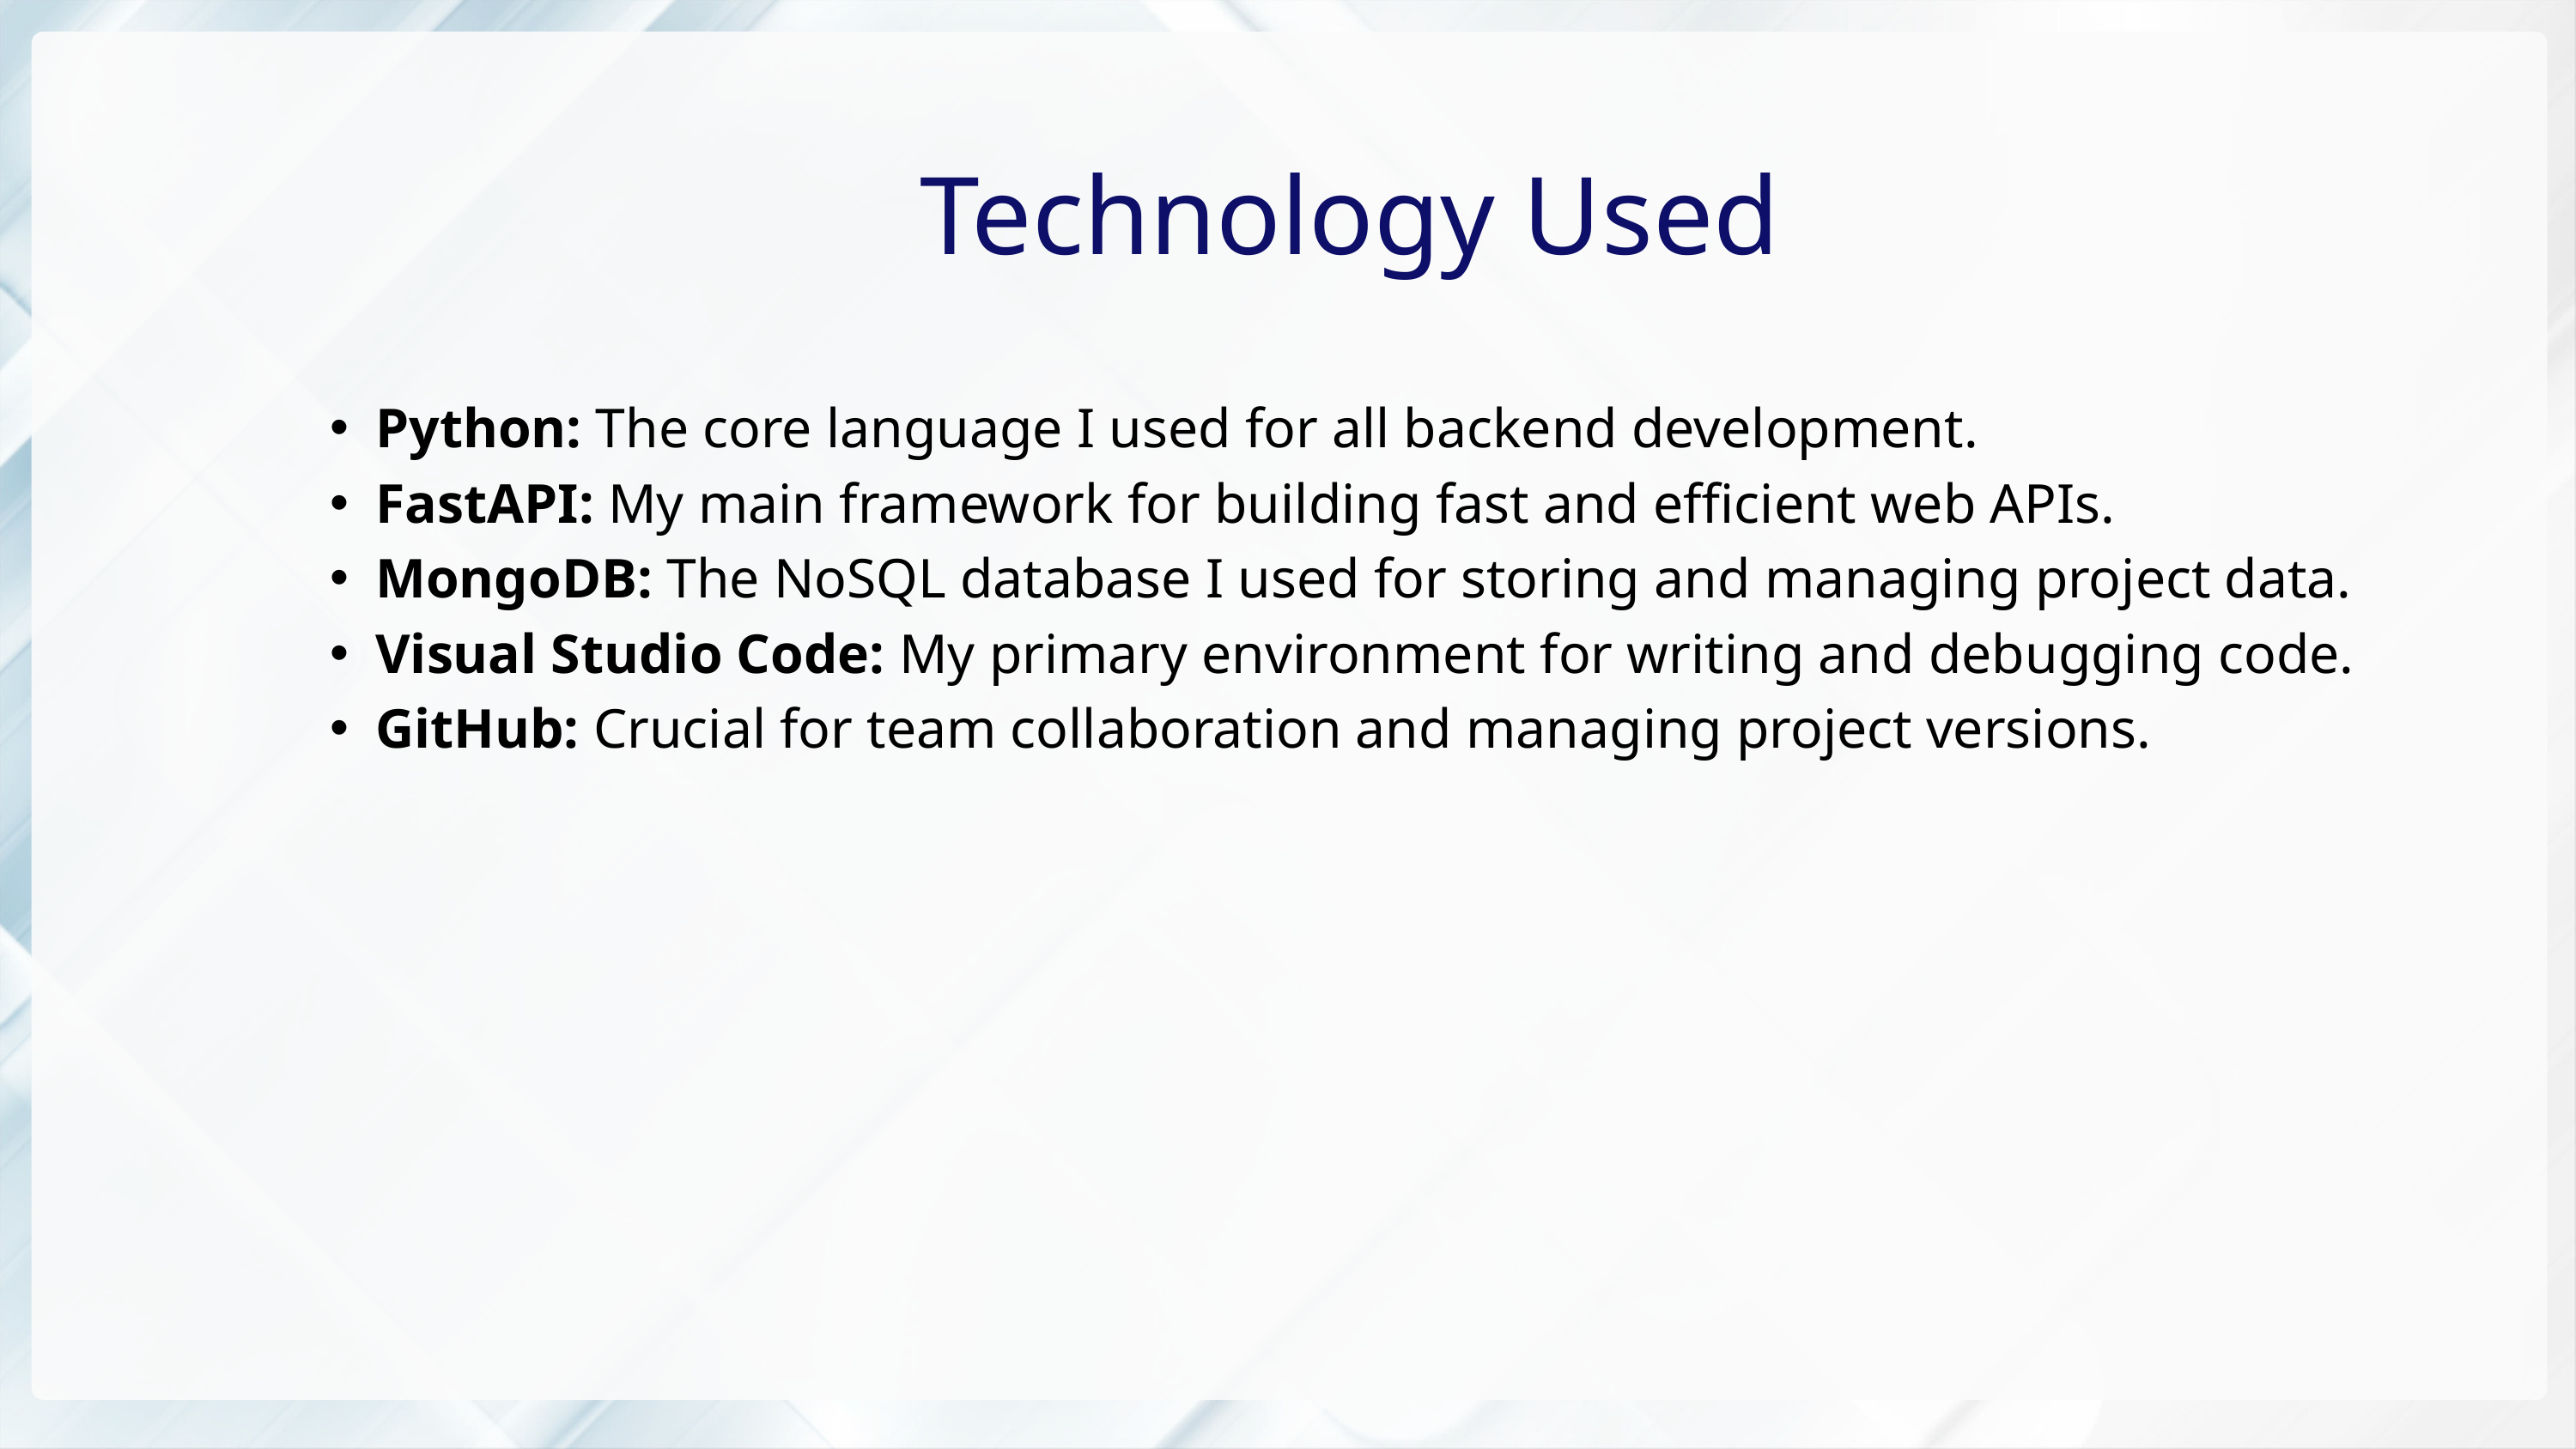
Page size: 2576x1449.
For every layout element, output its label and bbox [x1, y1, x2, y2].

text_box [31, 31, 2548, 1401]
text_box [0, 0, 2576, 1449]
